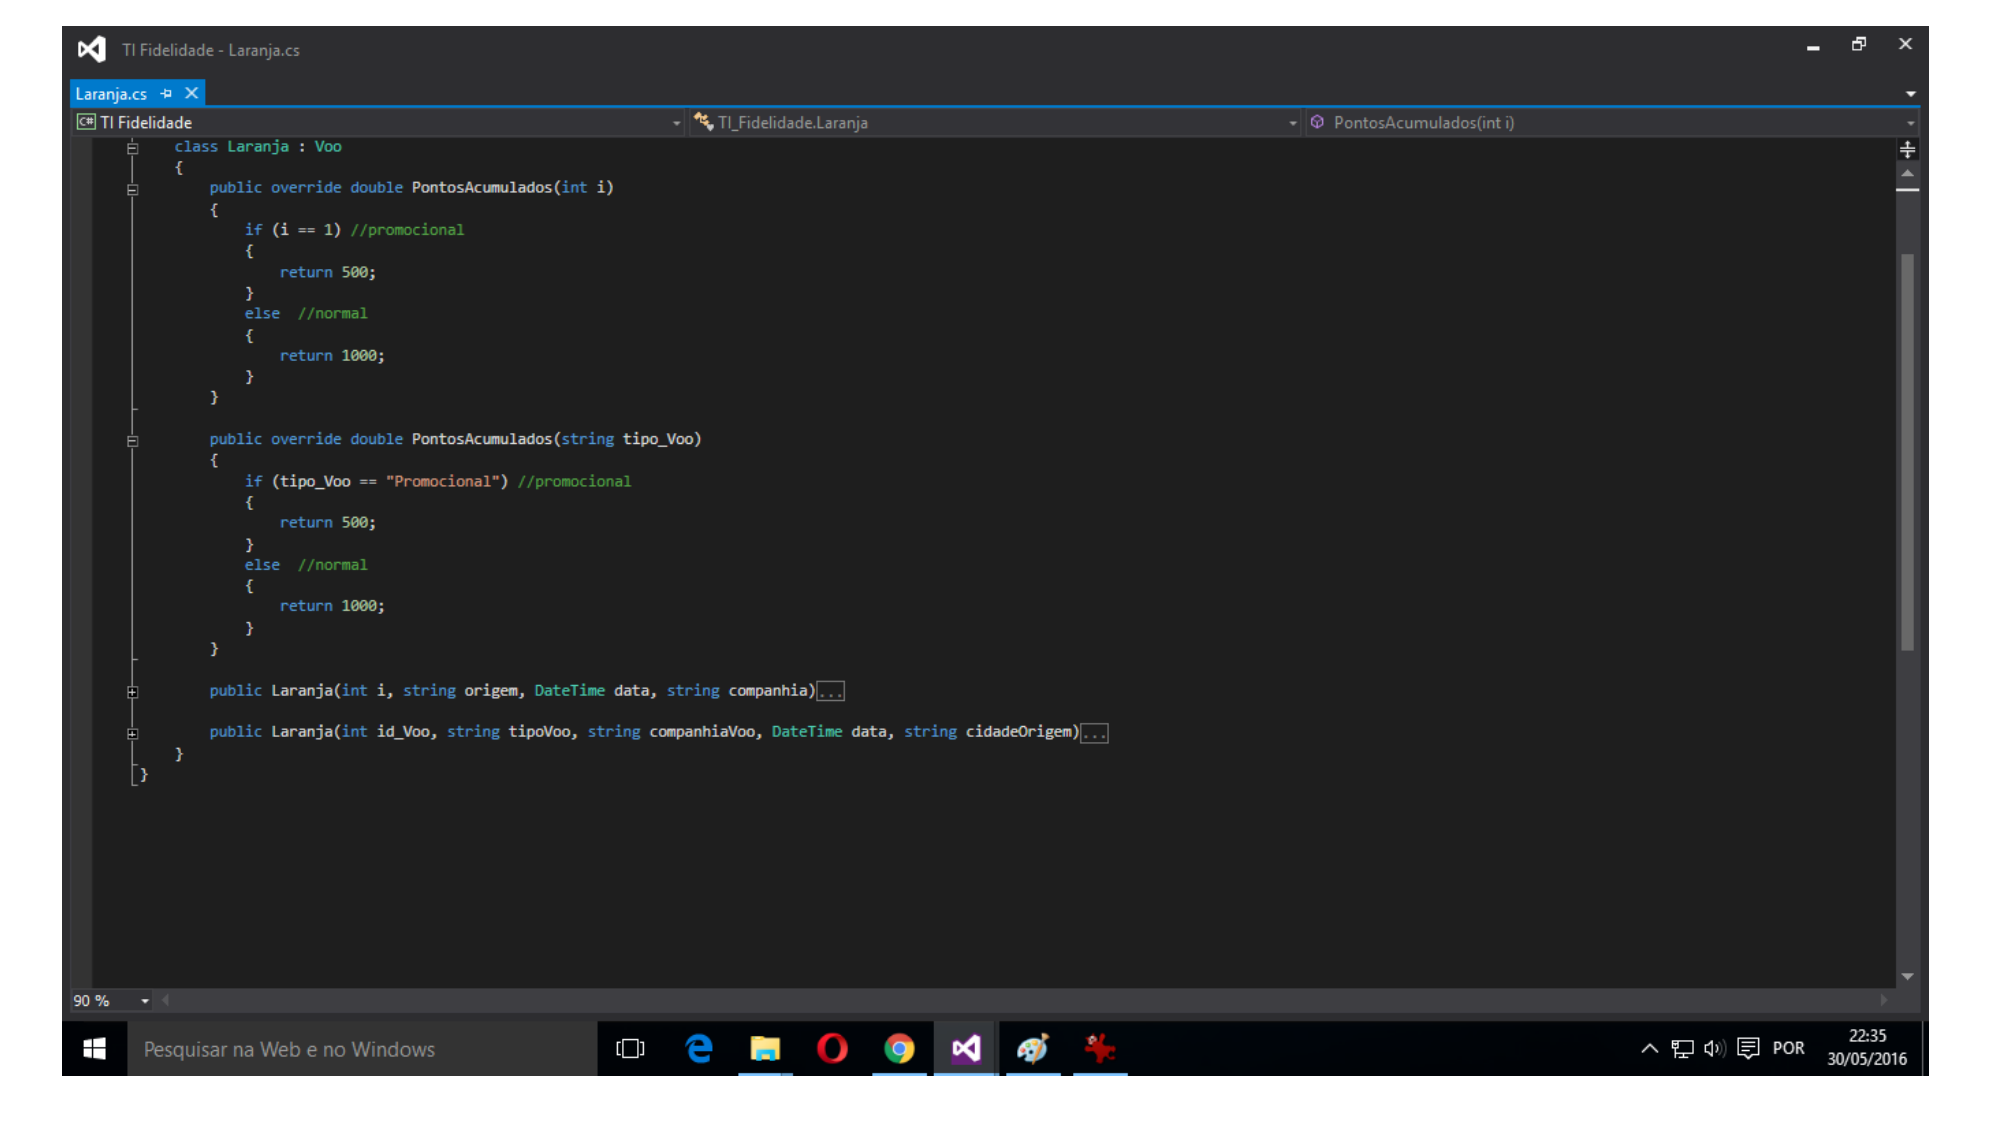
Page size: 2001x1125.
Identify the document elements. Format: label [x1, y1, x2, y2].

list [62, 26, 1929, 1076]
